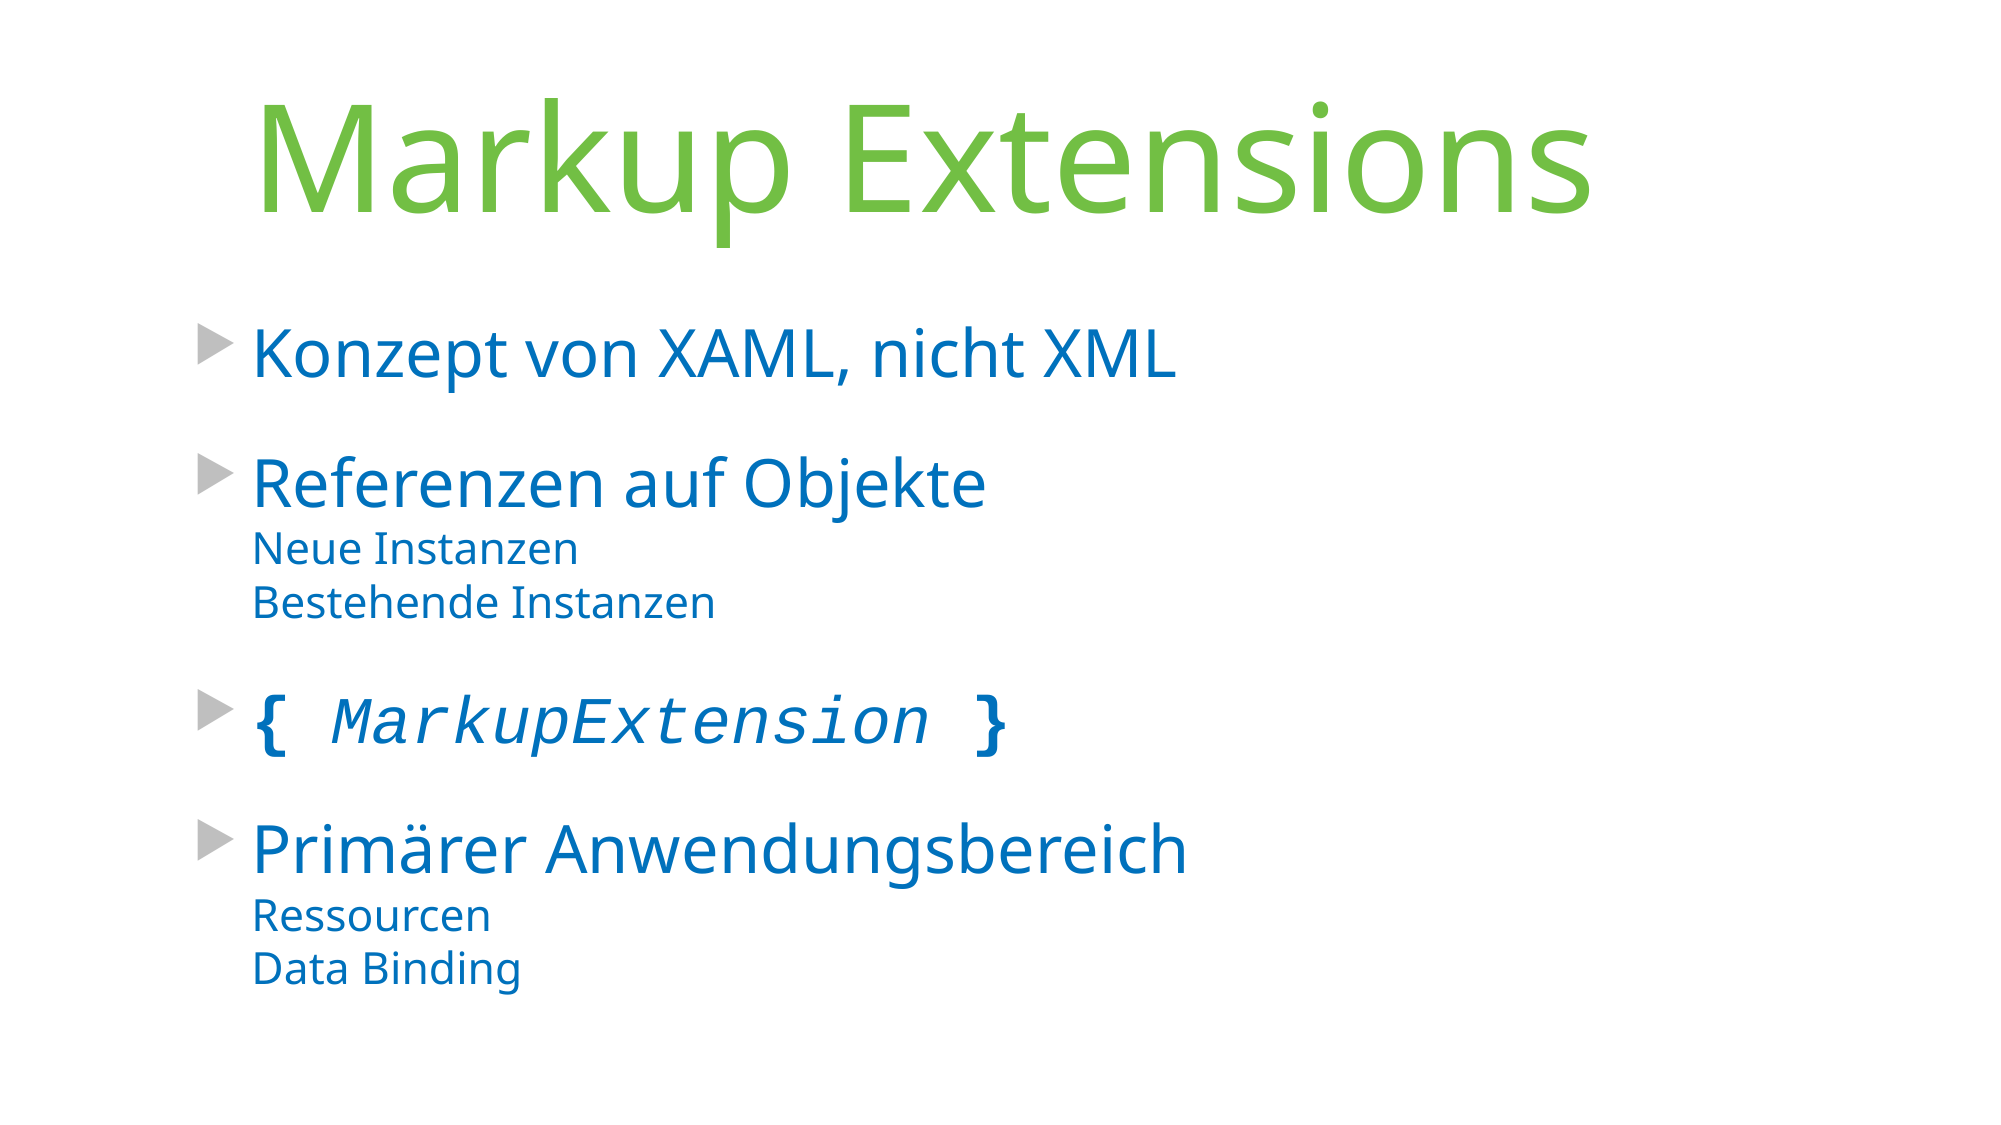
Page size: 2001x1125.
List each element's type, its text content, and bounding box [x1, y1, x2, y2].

list Konzept von XAML, nicht XML Referenzen auf Objekte Neue Instanzen Bestehende Instanzen { MarkupExtension } Primärer Anwendungsbereich Ressourcen Data Binding [191, 310, 1945, 1125]
title Markup Extensions [250, 78, 1945, 228]
